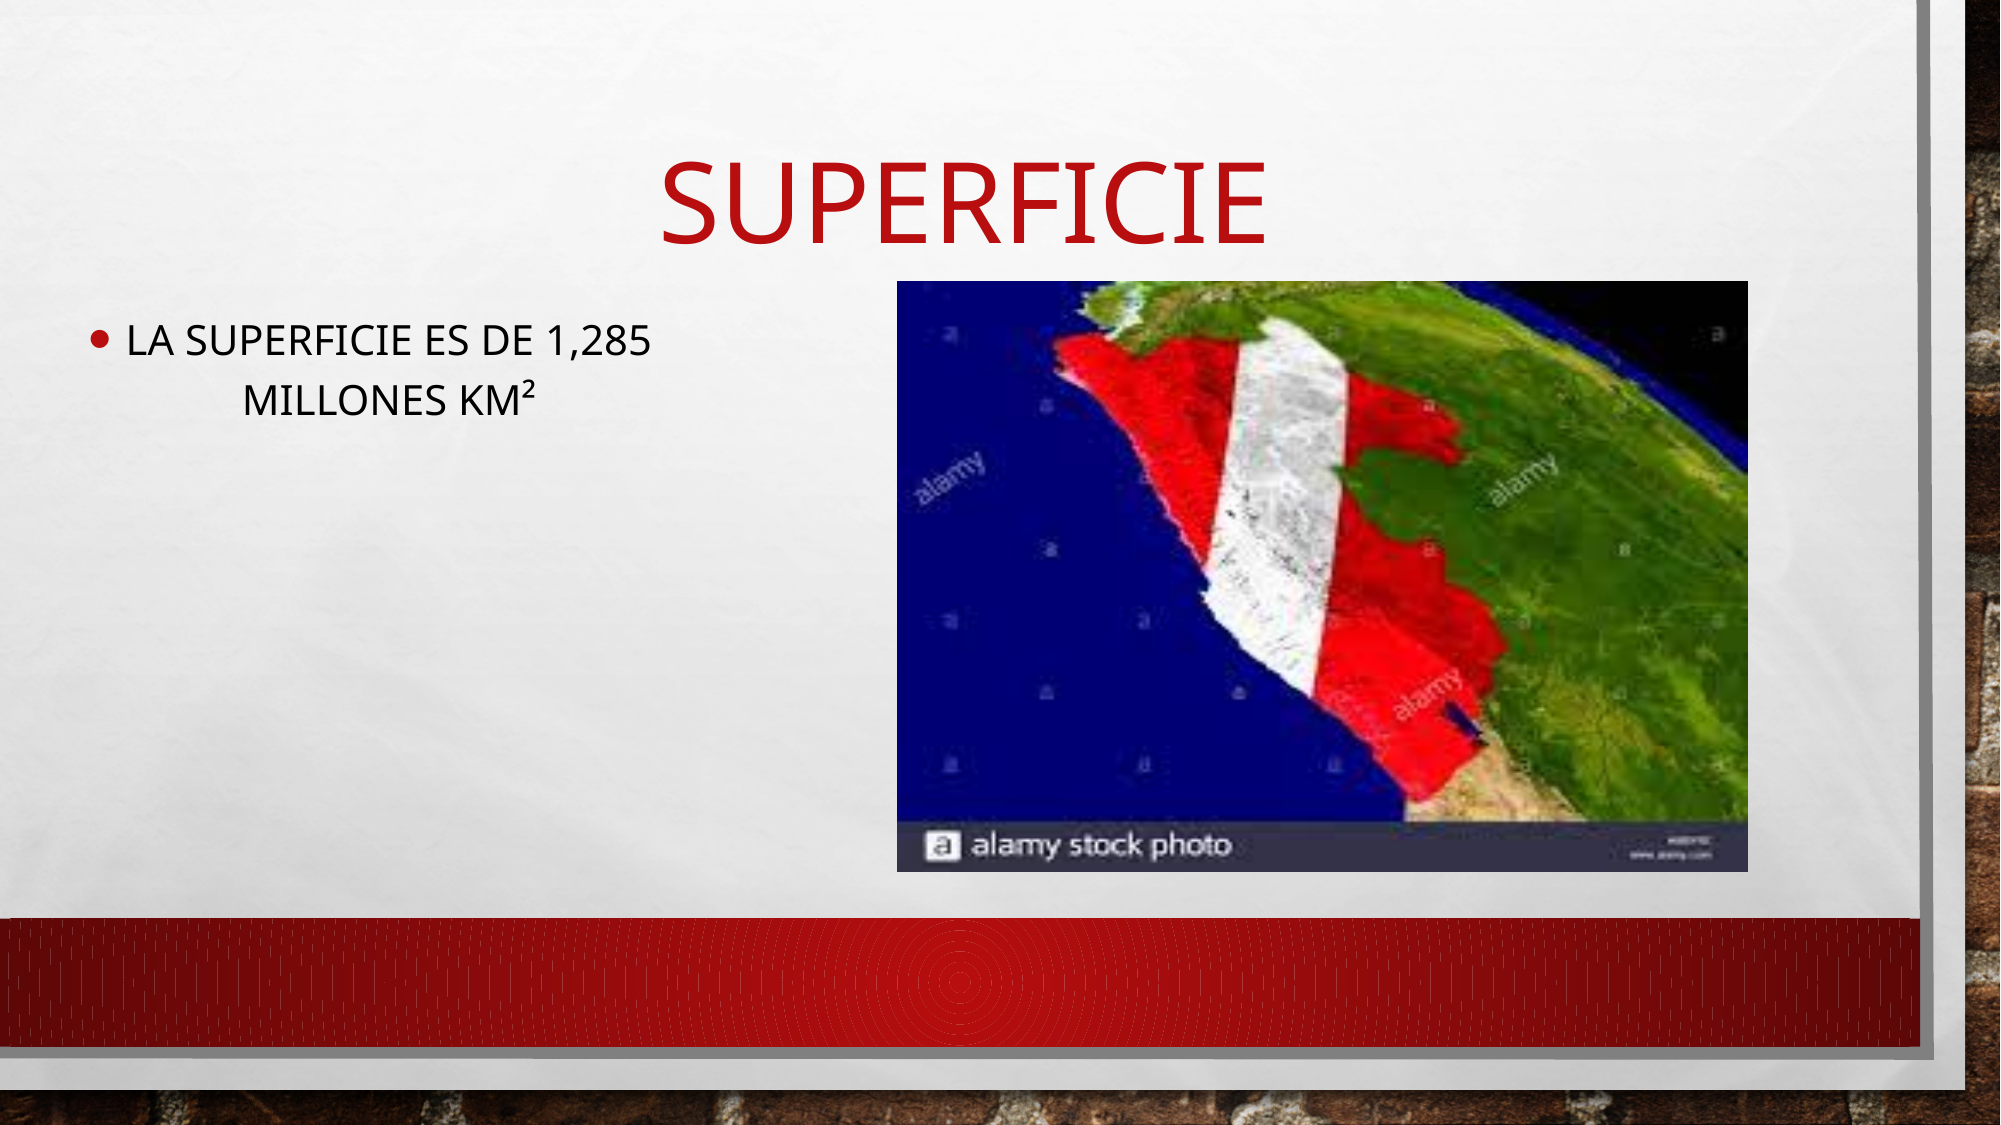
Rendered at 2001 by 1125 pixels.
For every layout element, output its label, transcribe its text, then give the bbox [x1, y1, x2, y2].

list La superficie es de 1,285 millones km² [0, 281, 741, 447]
picture [0, 0, 2000, 1125]
title superficie [112, 112, 1818, 302]
picture [897, 280, 1749, 872]
